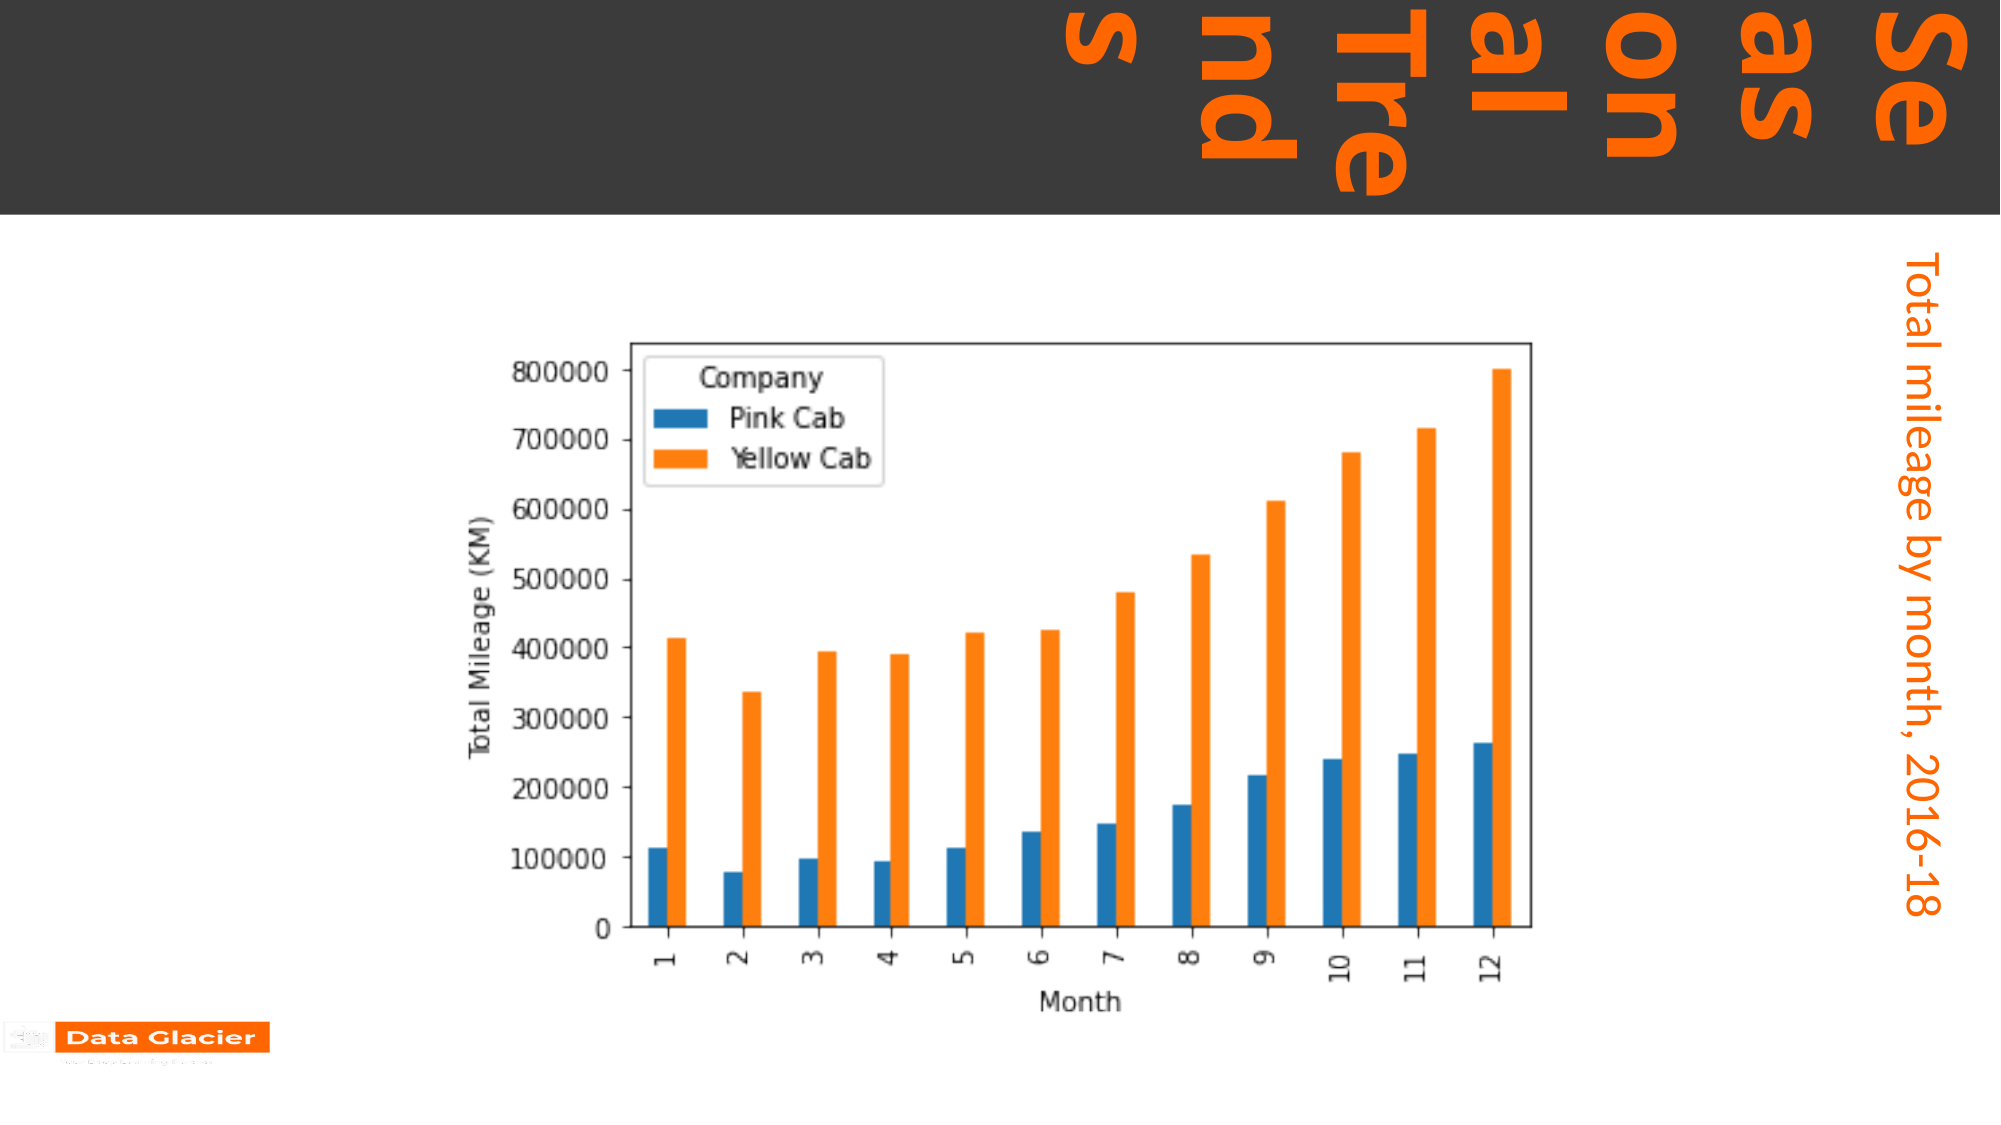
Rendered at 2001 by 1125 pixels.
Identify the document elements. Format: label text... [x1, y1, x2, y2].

title Seasonal Trends [0, 0, 2000, 215]
picture [453, 324, 1547, 1037]
subtitle Total mileage by month, 2016-18 [37, 245, 1966, 1014]
picture [0, 961, 272, 1125]
